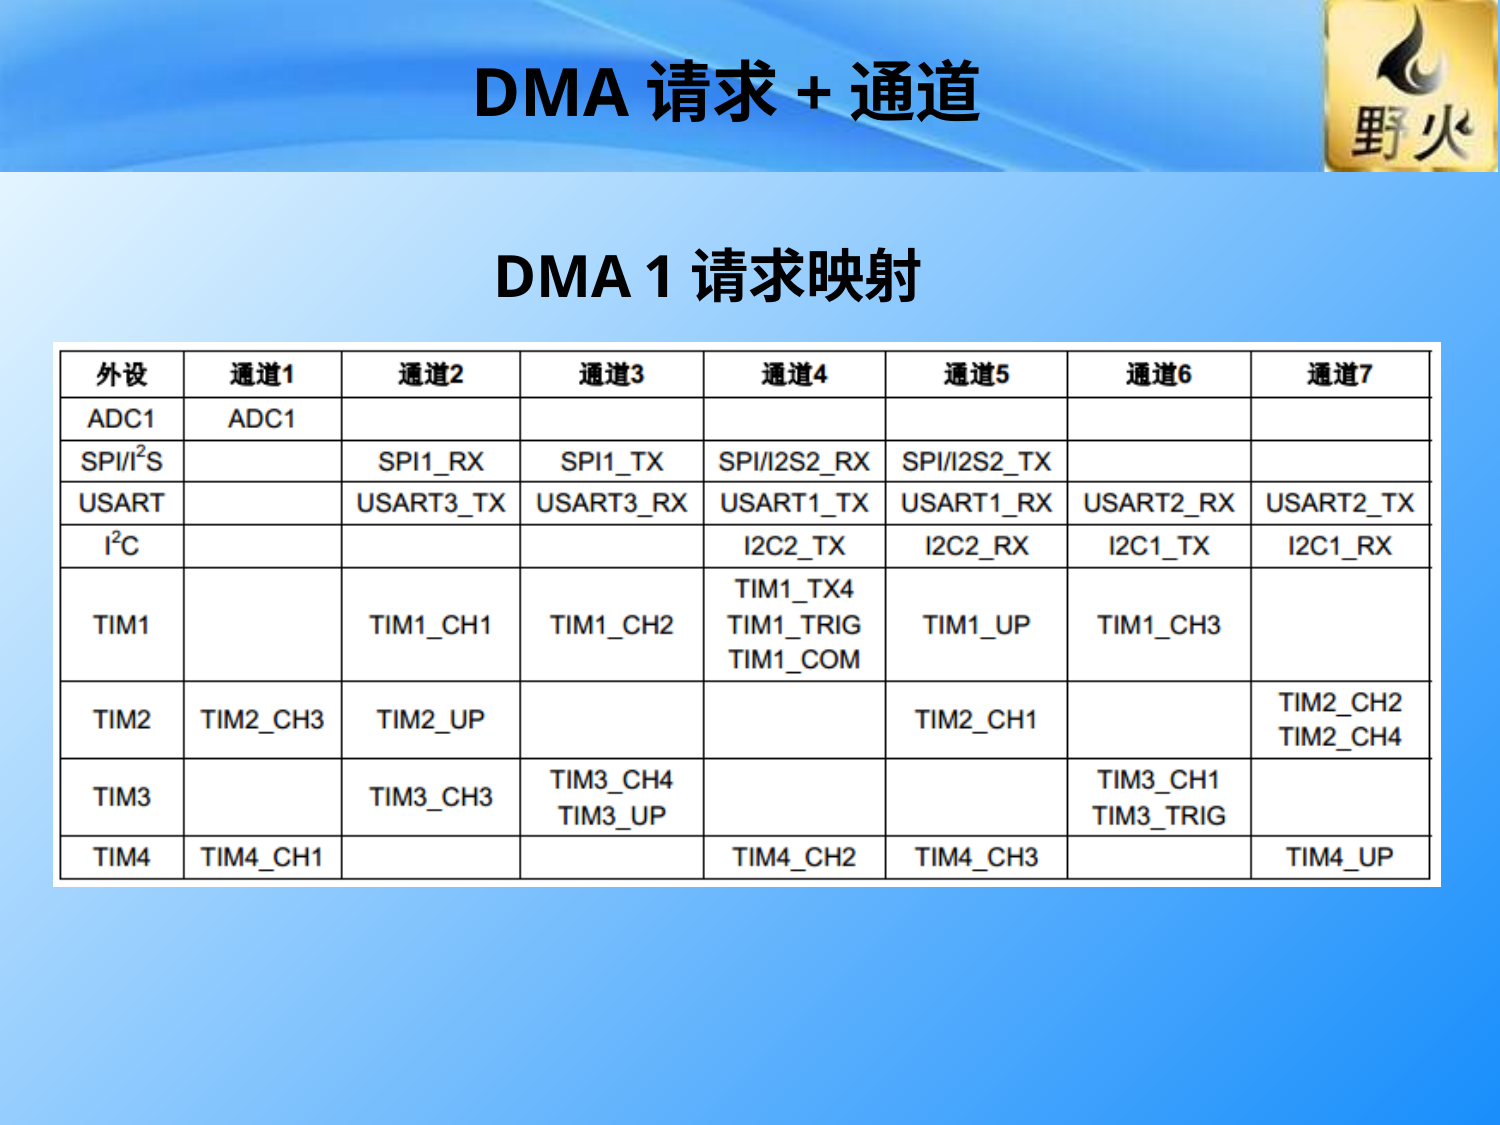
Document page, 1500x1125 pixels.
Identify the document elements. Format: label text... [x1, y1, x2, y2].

picture [0, 0, 1498, 172]
text_box DMA 1请求映射 [478, 196, 951, 316]
picture [52, 342, 1442, 887]
